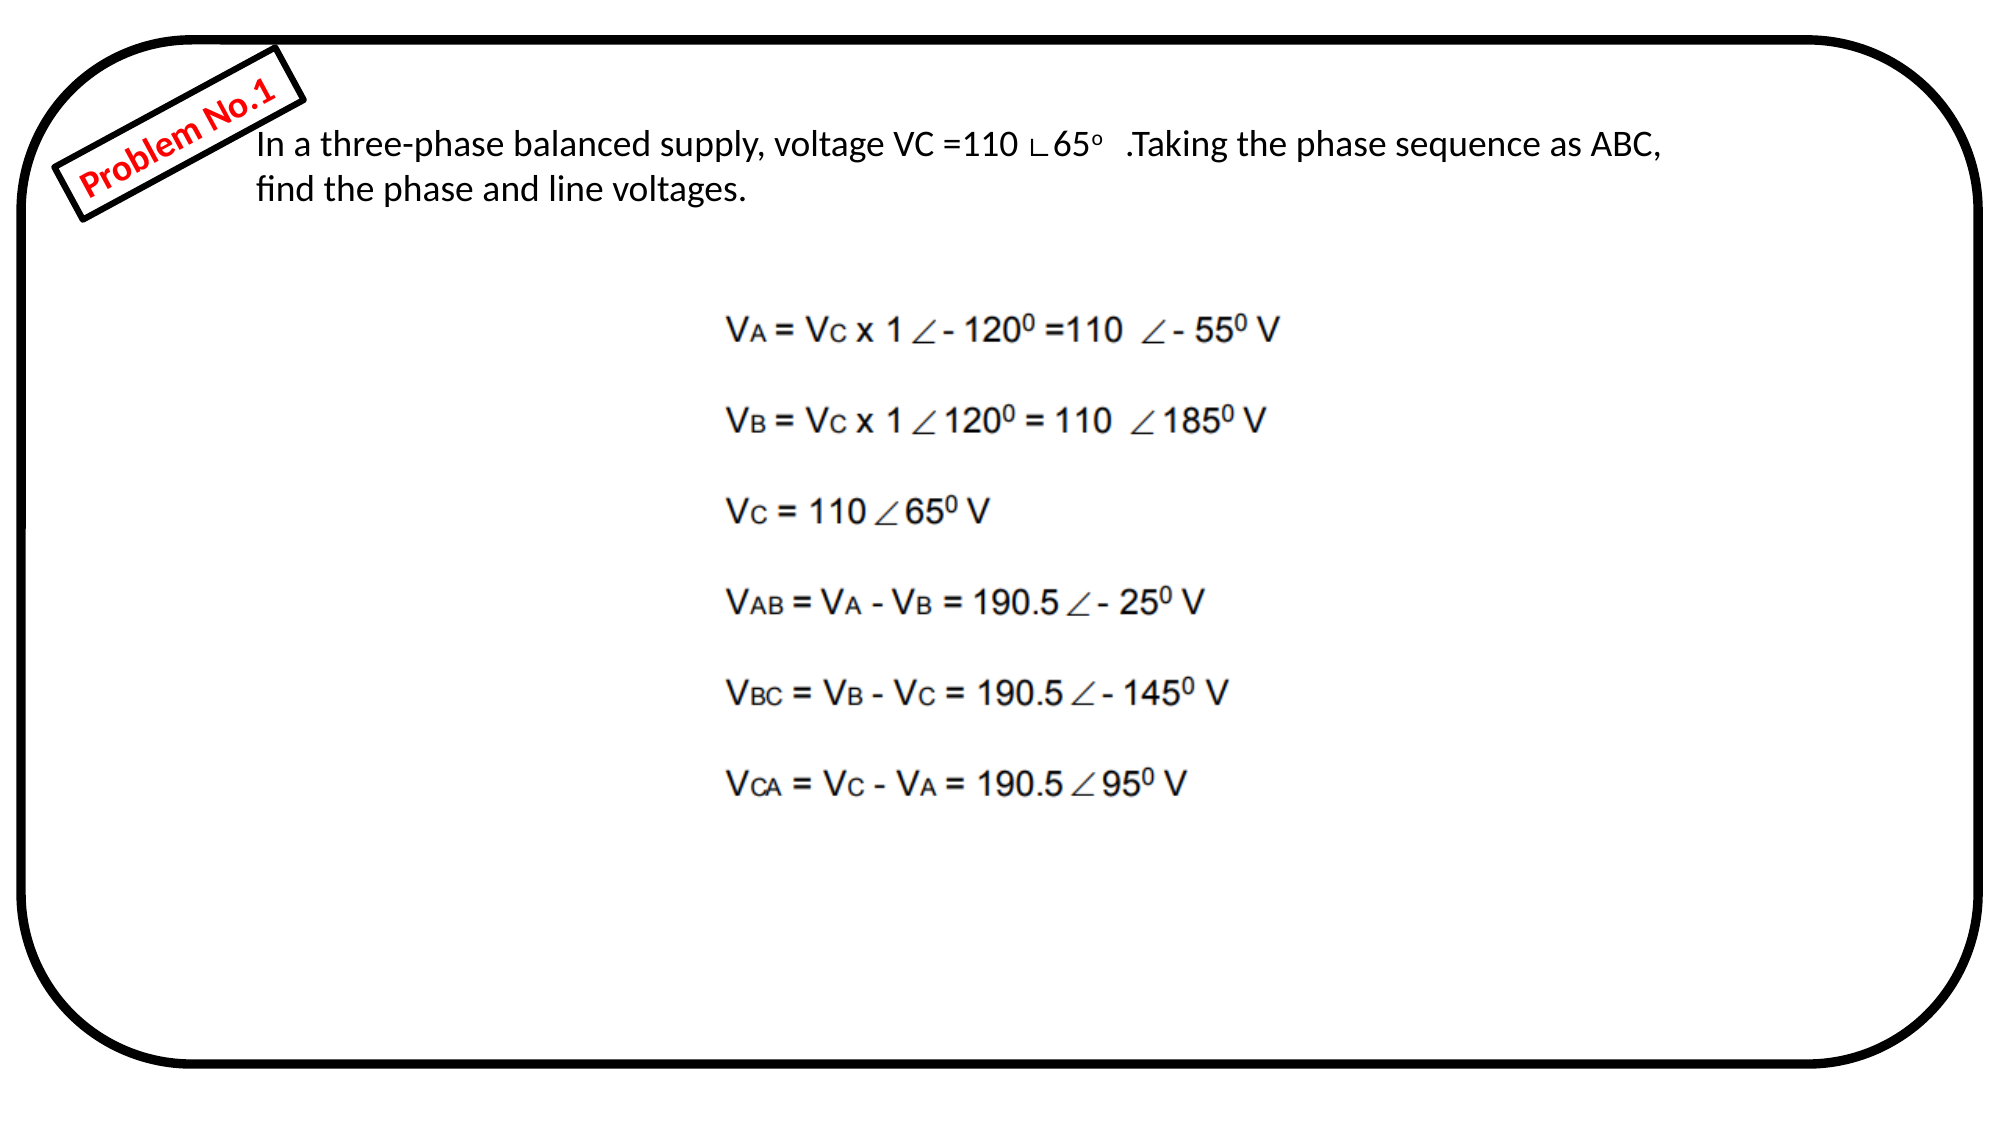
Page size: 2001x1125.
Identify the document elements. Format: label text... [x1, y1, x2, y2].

text_box [19, 38, 1980, 1066]
picture [656, 281, 1368, 843]
text_box In a three-phase balanced supply, voltage VC =110 ∟65o .Taking the phase sequence as ABC, find the phase and line voltages. [241, 112, 1704, 217]
text_box Problem No.1 [54, 47, 304, 220]
